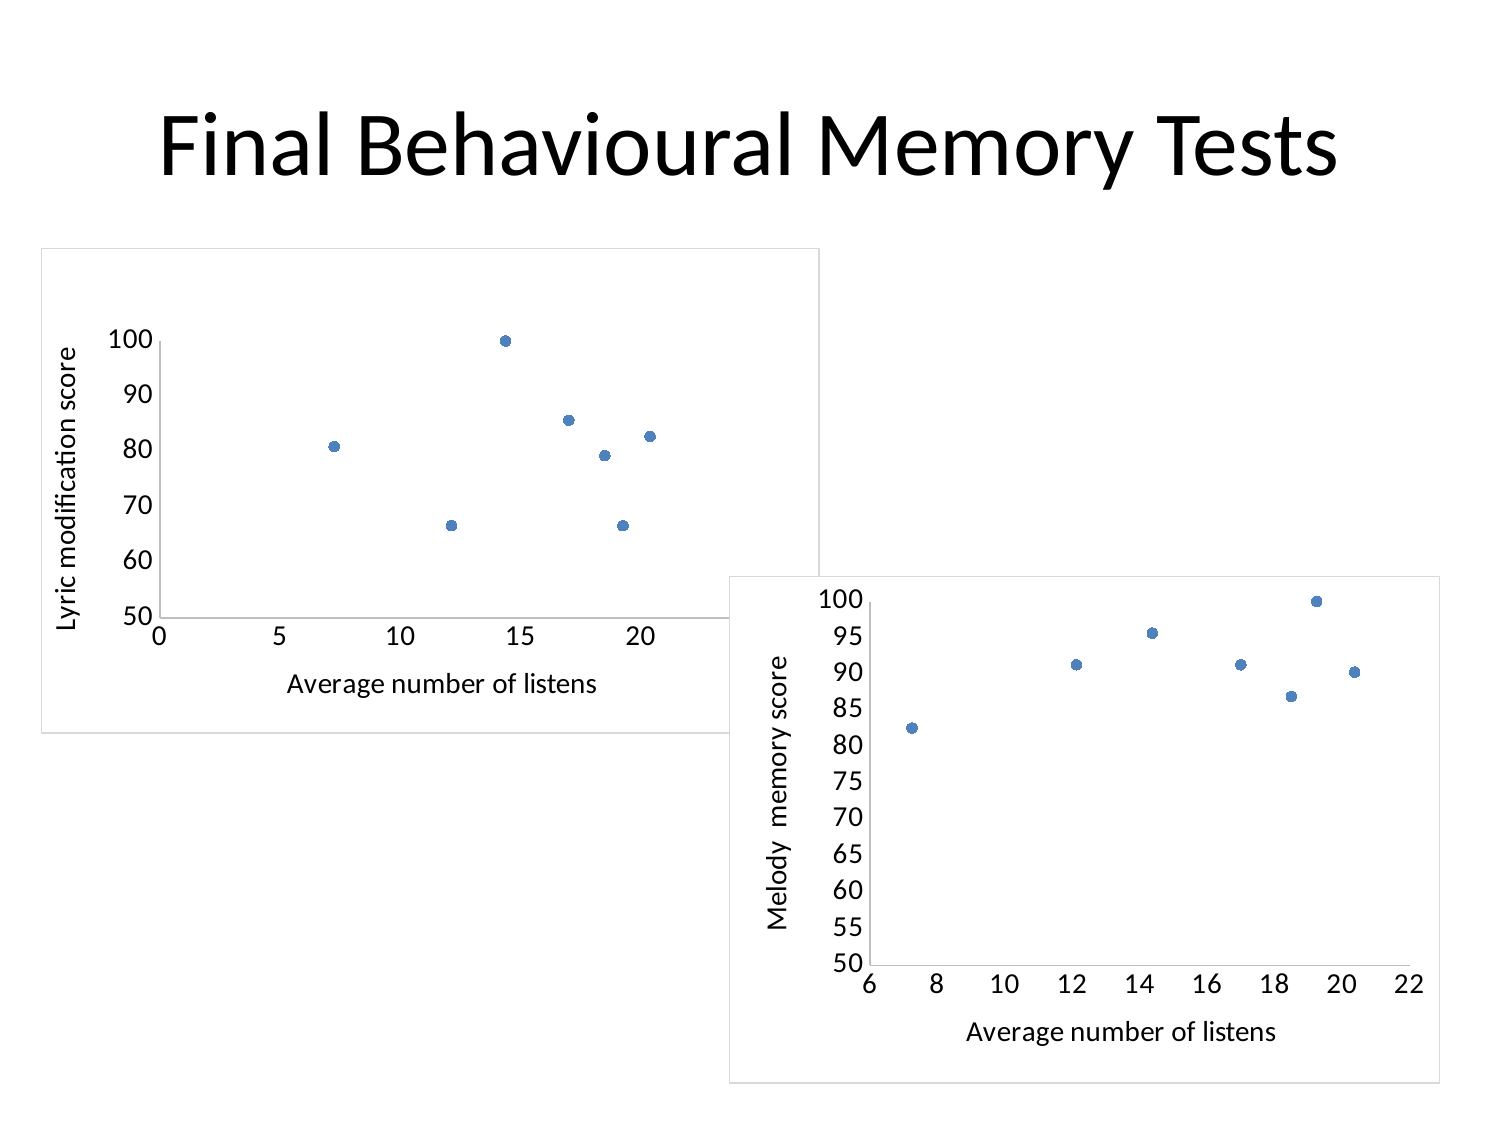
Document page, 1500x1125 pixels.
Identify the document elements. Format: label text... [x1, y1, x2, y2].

chart [40, 247, 1441, 1084]
title Final Behavioural Memory Tests [75, 45, 1425, 233]
